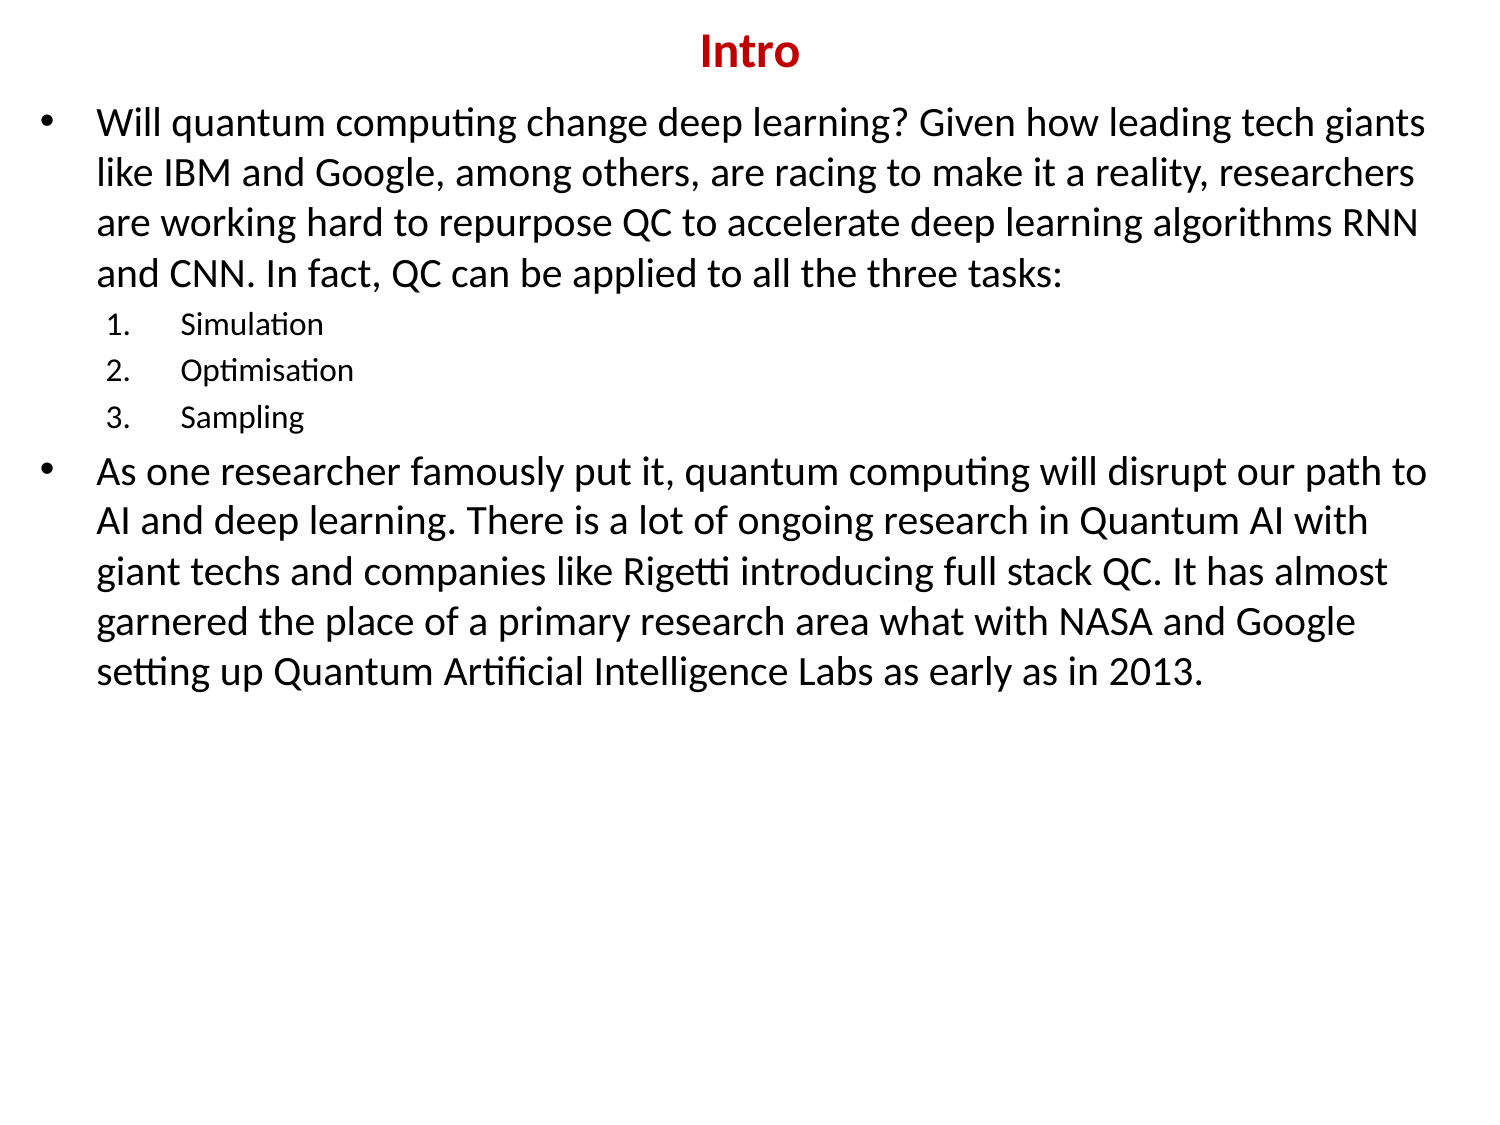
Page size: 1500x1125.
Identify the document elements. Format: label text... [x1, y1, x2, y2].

title Intro [75, 20, 1425, 75]
list Will quantum computing change deep learning? Given how leading tech giants like IBM and Google, among others, are racing to make it a reality, researchers are working hard to repurpose QC to accelerate deep learning algorithms RNN and CNN. In fact, QC can be applied to all the three tasks: Simulation Optimisation Sampling As one researcher famously put it, quantum computing will disrupt our path to AI and deep learning. There is a lot of ongoing research in Quantum AI with giant techs and companies like Rigetti introducing full stack QC. It has almost garnered the place of a primary research area what with NASA and Google setting up Quantum Artificial Intelligence Labs as early as in 2013. [24, 87, 1475, 1100]
